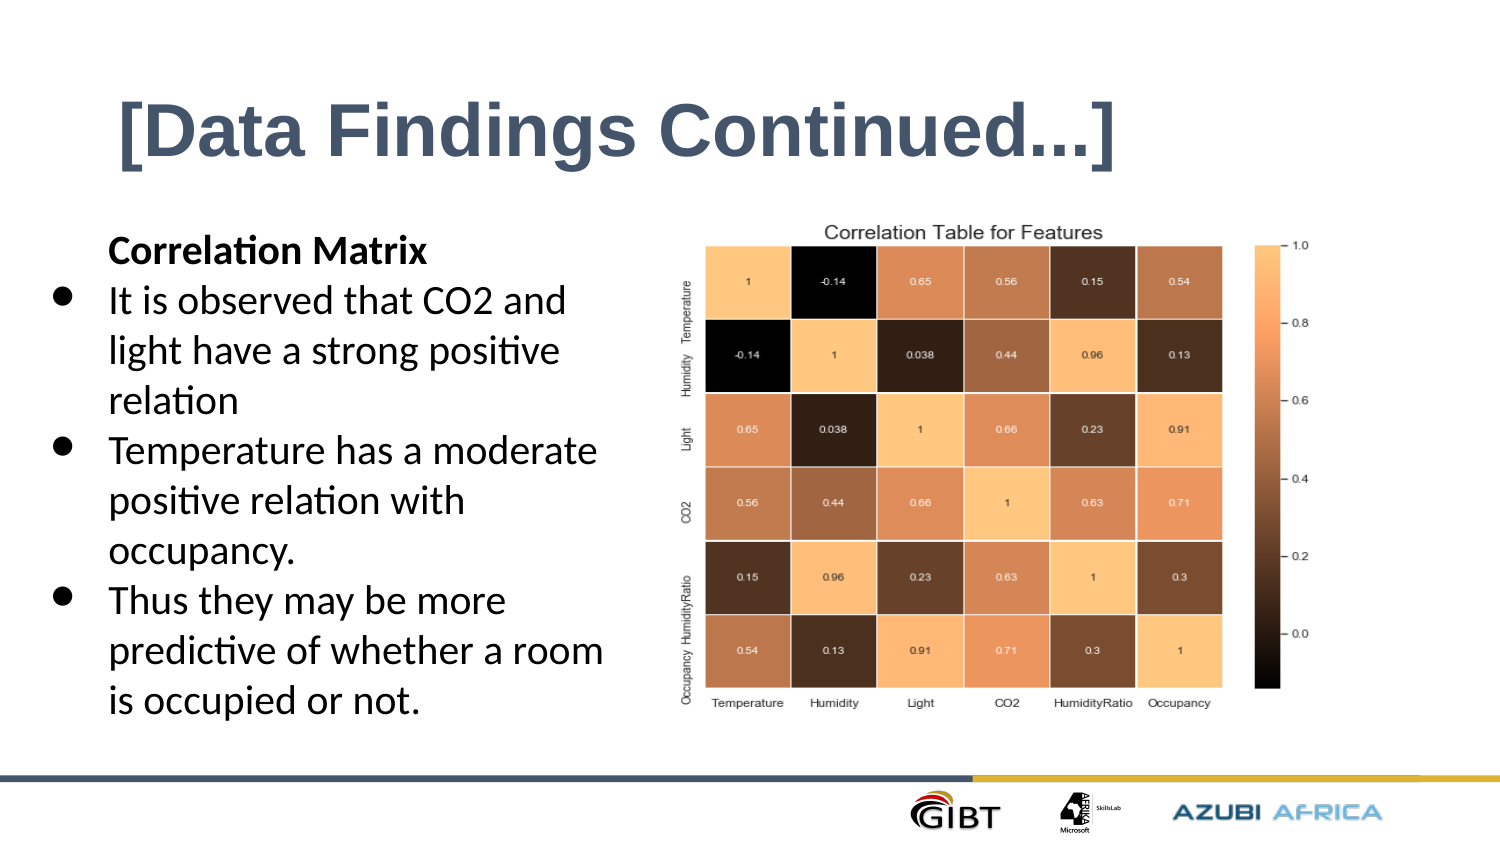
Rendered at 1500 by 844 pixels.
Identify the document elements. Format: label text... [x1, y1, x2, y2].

title [Data Findings Continued...] [103, 44, 1397, 207]
picture [600, 175, 1436, 762]
picture [1059, 781, 1122, 844]
picture [1150, 783, 1397, 841]
text_box Correlation Matrix It is observed that CO2 and light have a strong positive relation Temperature has a moderate positive relation with occupancy. Thus they may be more predictive of whether a room is occupied or not. [18, 207, 595, 762]
picture [909, 789, 1003, 832]
